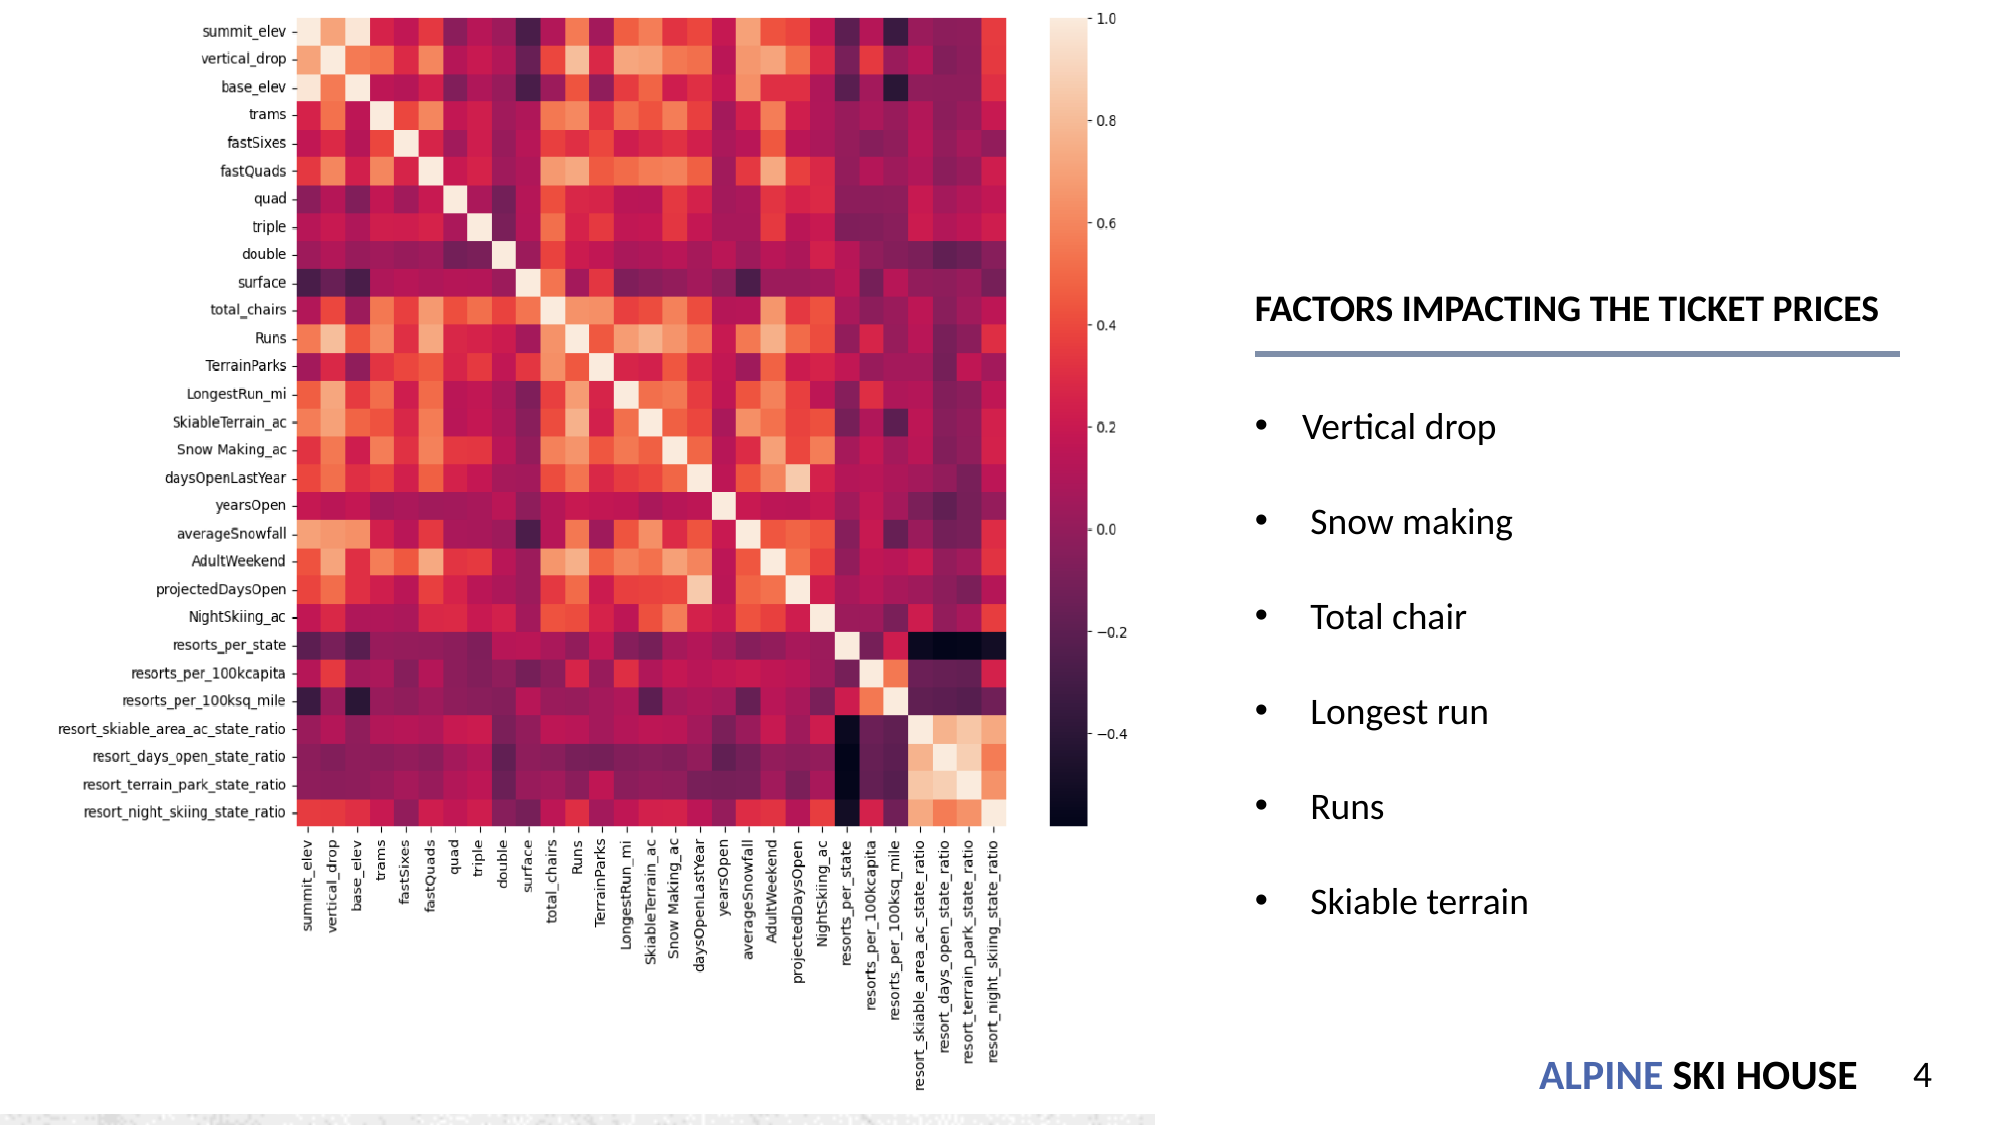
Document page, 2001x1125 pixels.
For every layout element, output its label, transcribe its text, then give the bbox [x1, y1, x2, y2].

list Vertical drop Snow making Total chair Longest run Runs Skiable terrain [1255, 394, 1901, 996]
slide_number 4 [1496, 1042, 1947, 1103]
title Factors Impacting The Ticket prices [1255, 75, 1901, 338]
picture [0, 0, 1165, 1125]
